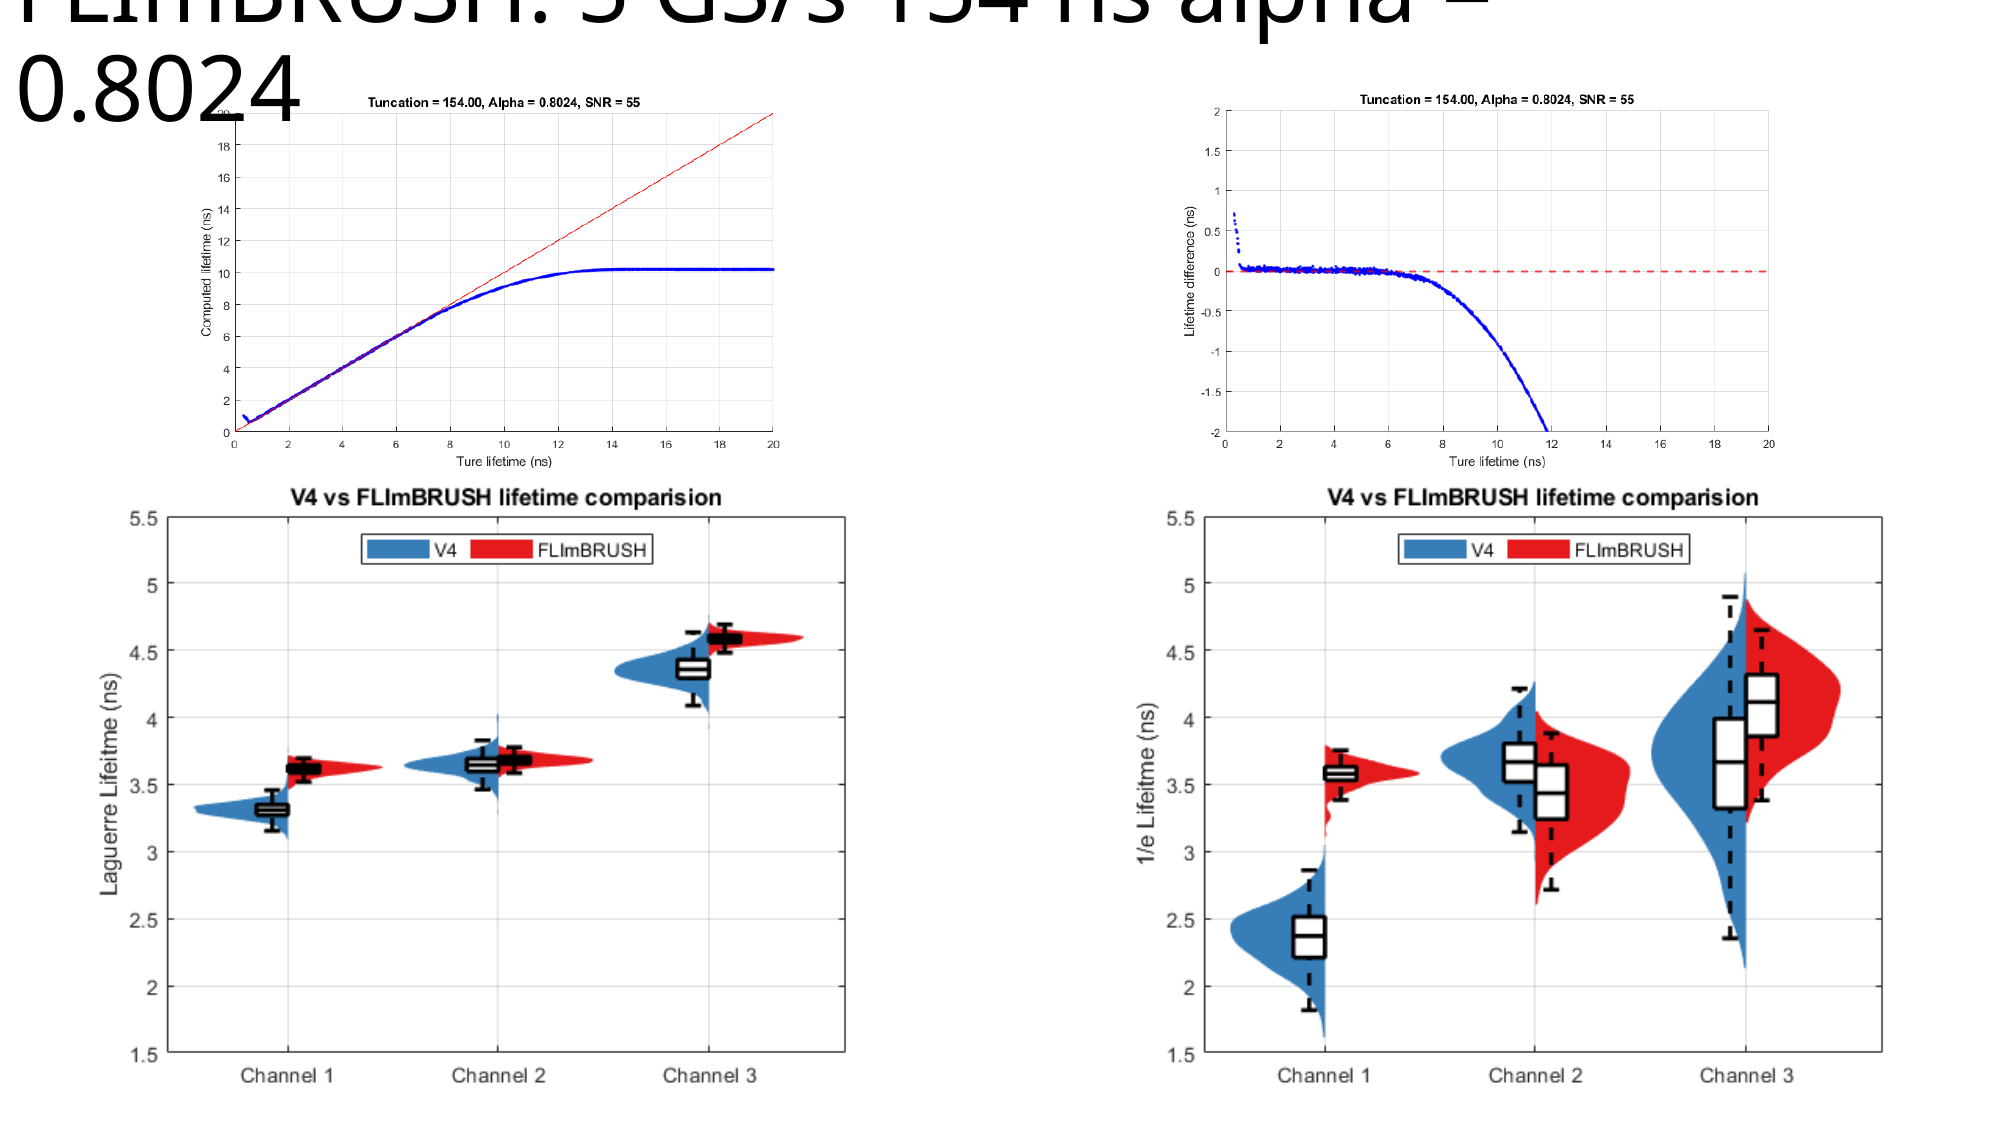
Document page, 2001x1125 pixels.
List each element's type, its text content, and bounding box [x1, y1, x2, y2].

title FLImBRUSH: 5 GS/s 154 ns alpha = 0.8024 [0, 0, 1725, 152]
picture [1090, 80, 1966, 1125]
picture [53, 83, 929, 1125]
